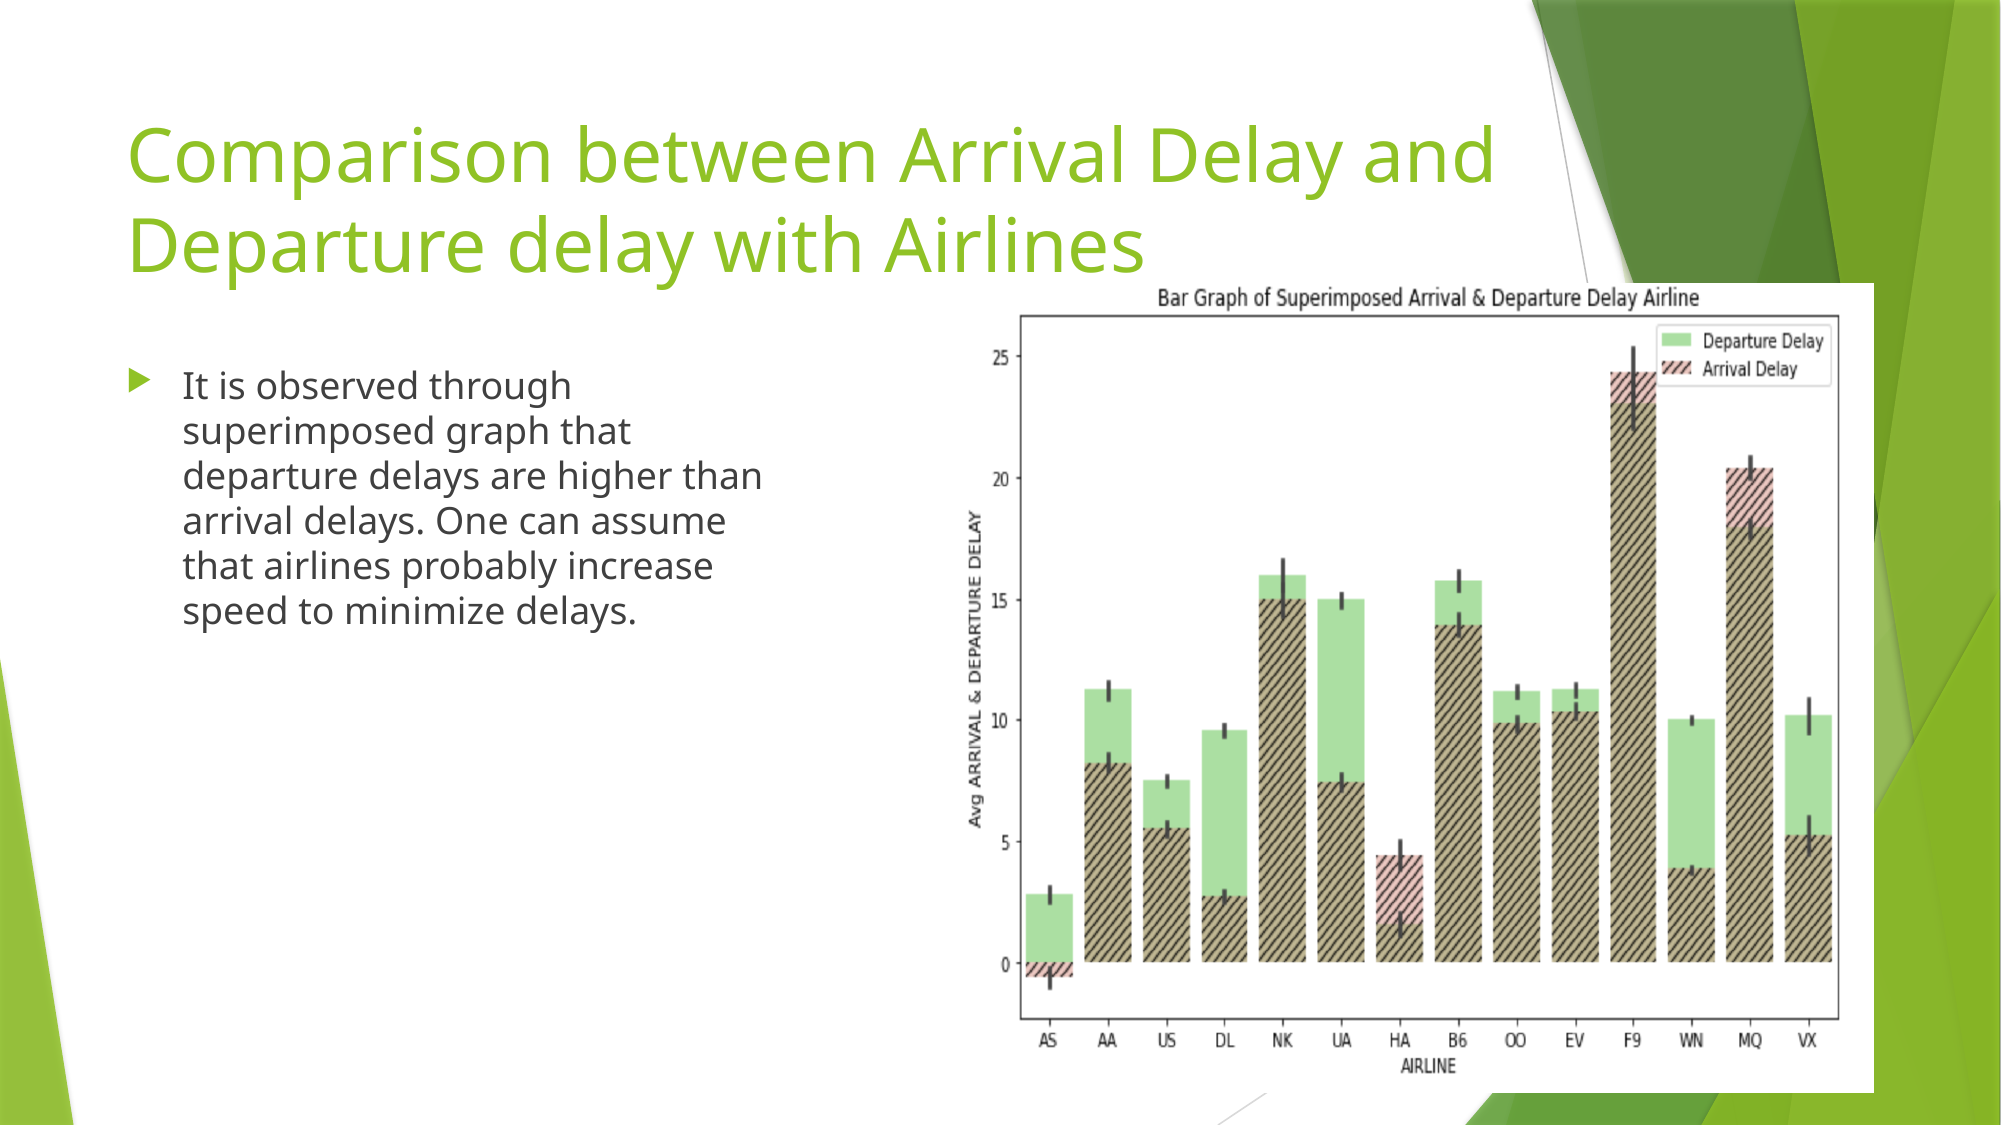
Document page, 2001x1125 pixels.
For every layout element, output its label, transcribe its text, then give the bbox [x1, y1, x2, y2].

list It is observed through superimposed graph that departure delays are higher than arrival delays. One can assume that airlines probably increase speed to minimize delays. [111, 354, 816, 992]
picture [942, 283, 1874, 1094]
title Comparison between Arrival Delay and Departure delay with Airlines [111, 99, 1522, 317]
